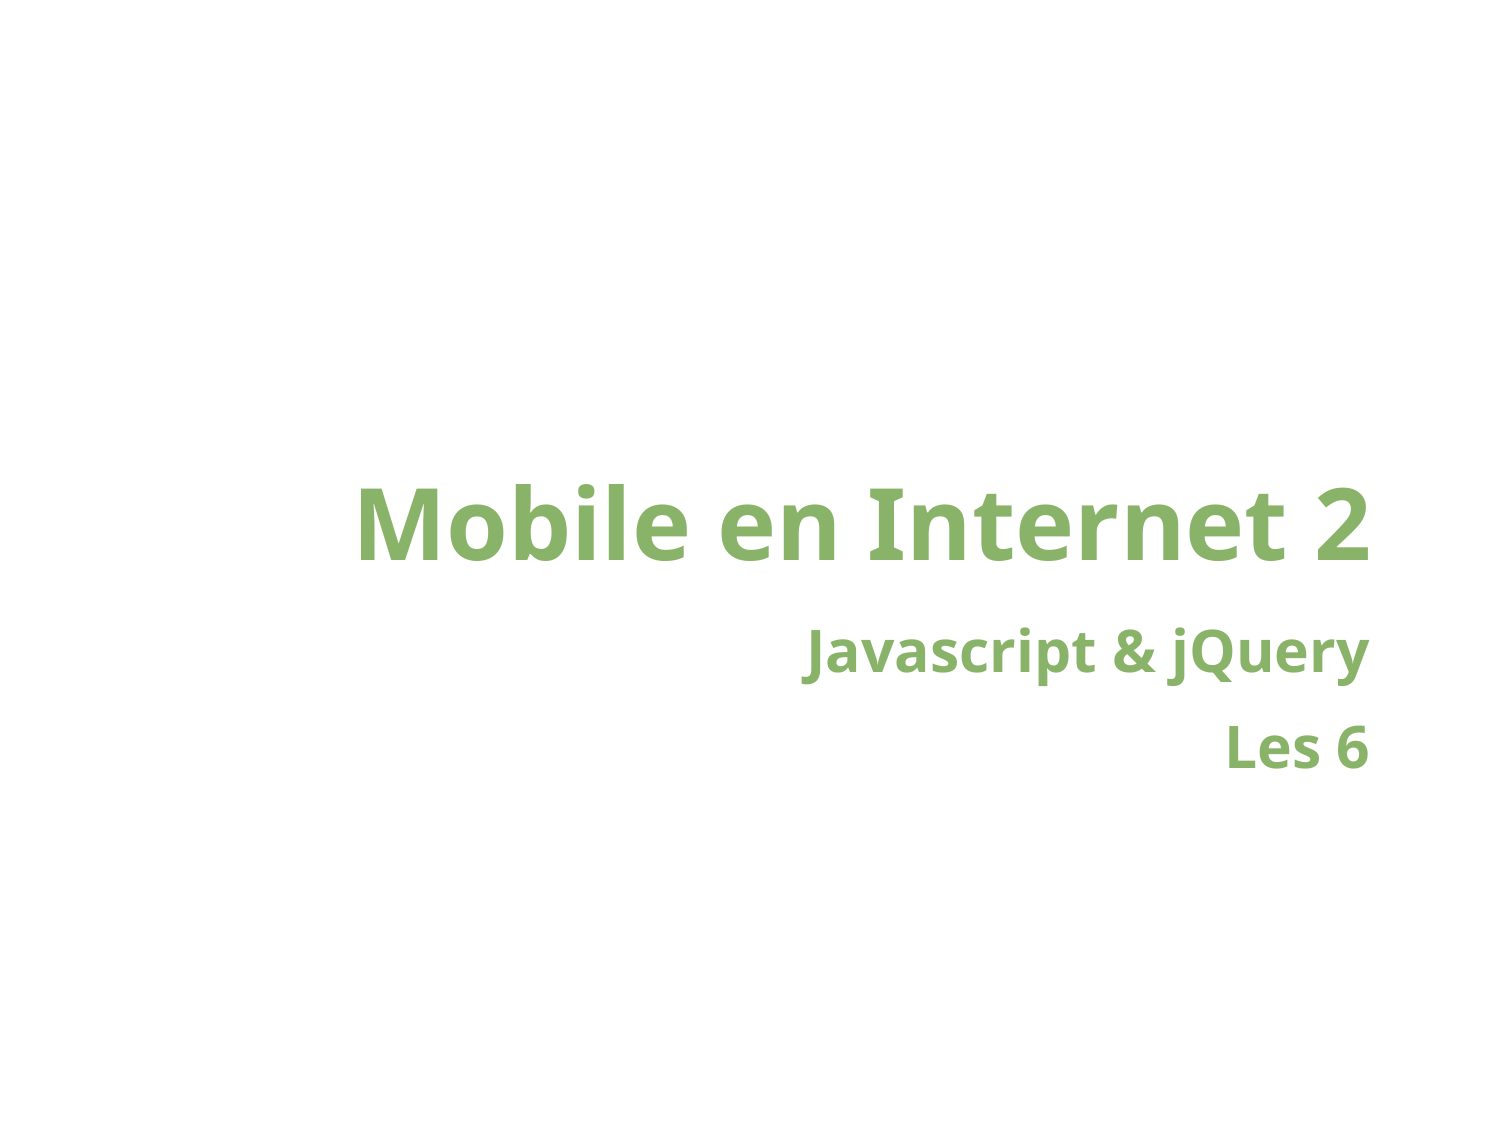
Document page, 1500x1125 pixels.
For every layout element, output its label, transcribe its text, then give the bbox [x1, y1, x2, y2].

subtitle Javascript & jQuery Les 6 [112, 592, 1388, 790]
title Mobile en Internet 2 [112, 287, 1388, 588]
